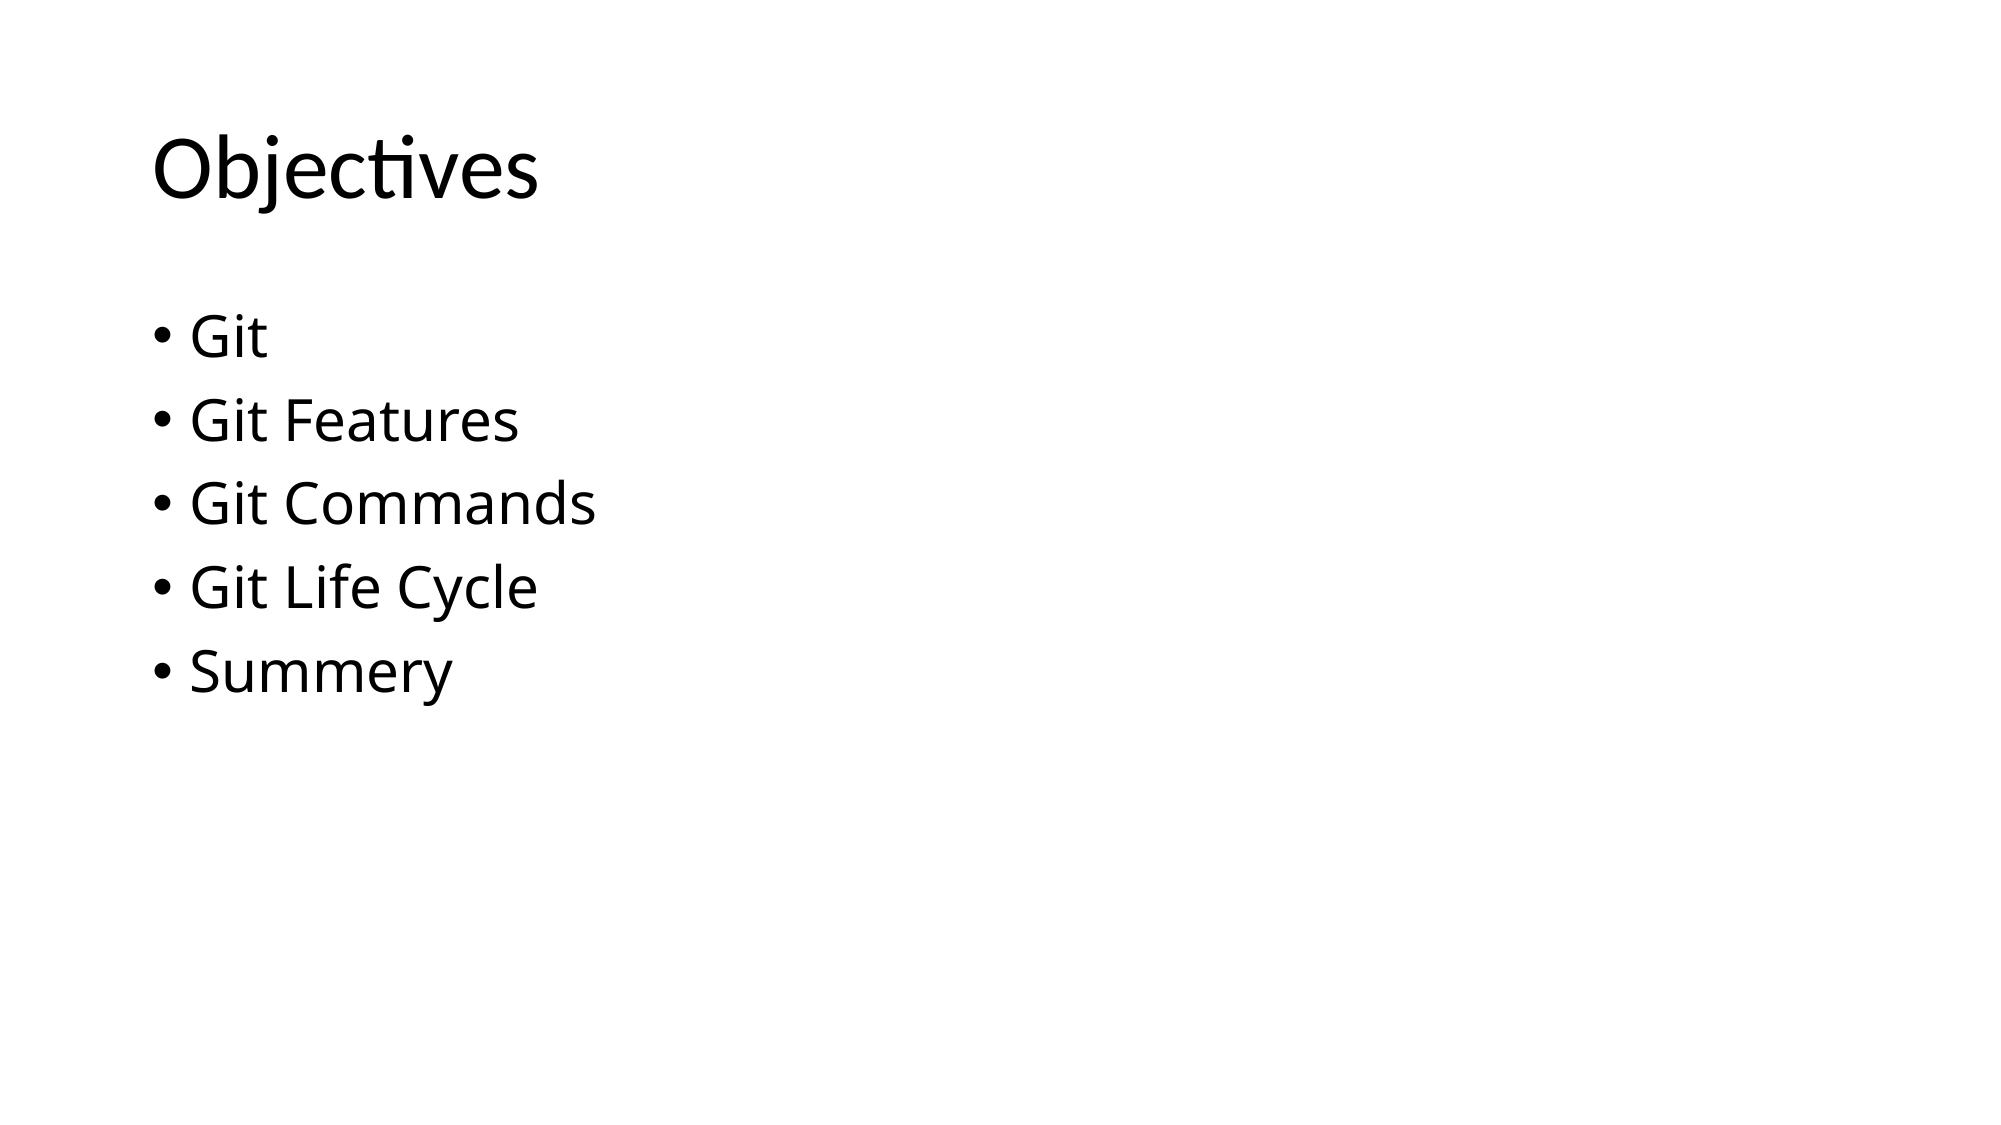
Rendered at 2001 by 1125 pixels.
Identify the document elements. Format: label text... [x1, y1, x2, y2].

list Git Git Features Git Commands Git Life Cycle Summery [137, 299, 1863, 1014]
title Objectives [137, 59, 1863, 278]
